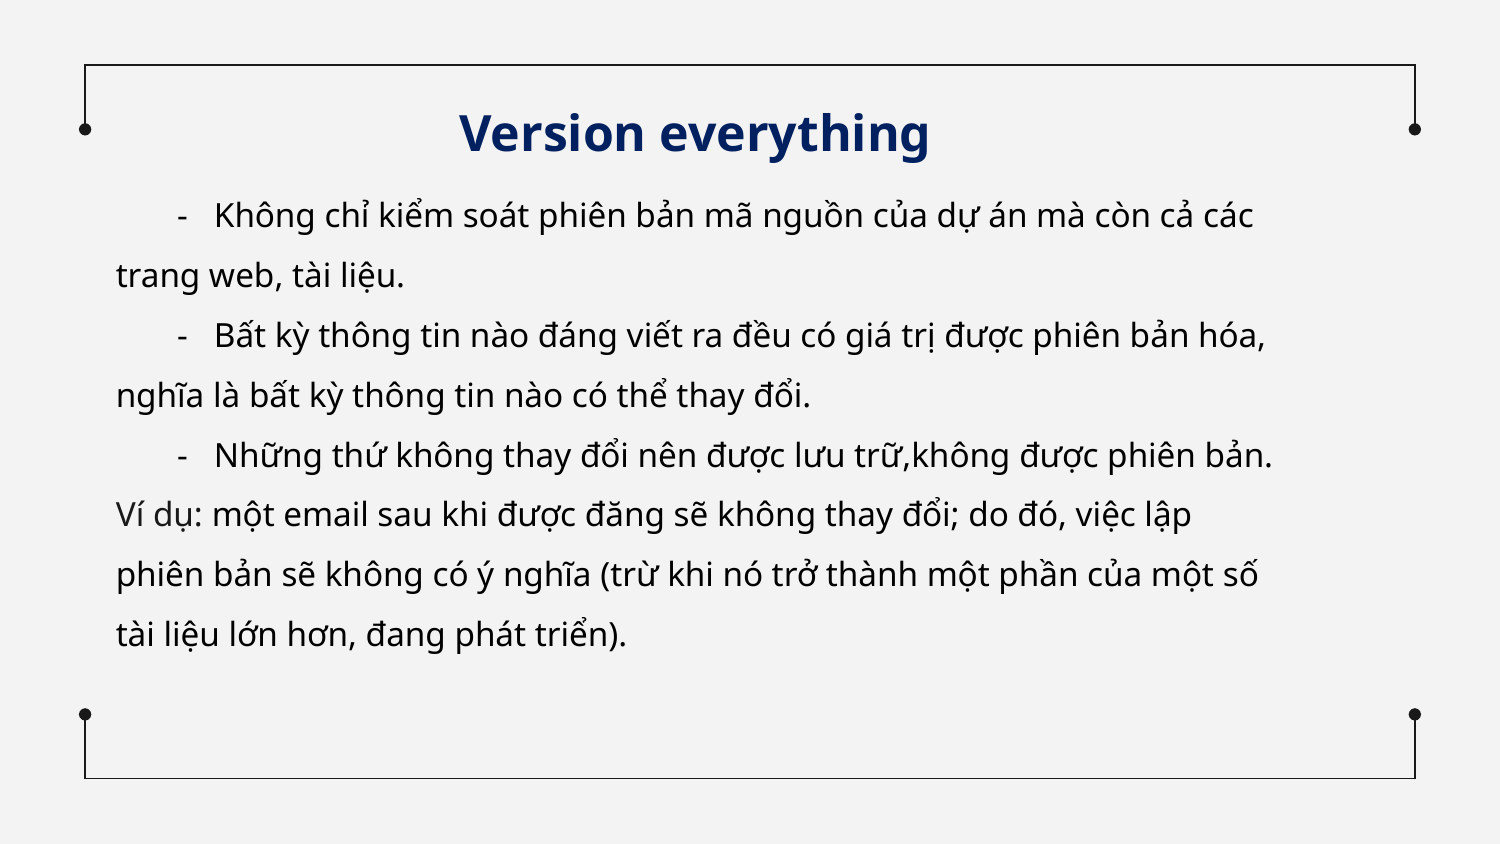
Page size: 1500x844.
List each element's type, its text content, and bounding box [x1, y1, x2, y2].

text_box Version everything - Không chỉ kiểm soát phiên bản mã nguồn của dự án mà còn cả các trang web, tài liệu. - Bất kỳ thông tin nào đáng viết ra đều có giá trị được phiên bản hóa, nghĩa là bất kỳ thông tin nào có thể thay đổi. - Những thứ không thay đổi nên được lưu trữ,không được phiên bản. Ví dụ: một email sau khi được đăng sẽ không thay đổi; do đó, việc lập phiên bản sẽ không có ý nghĩa (trừ khi nó trở thành một phần của một số tài liệu lớn hơn, đang phát triển). [101, 85, 1291, 781]
